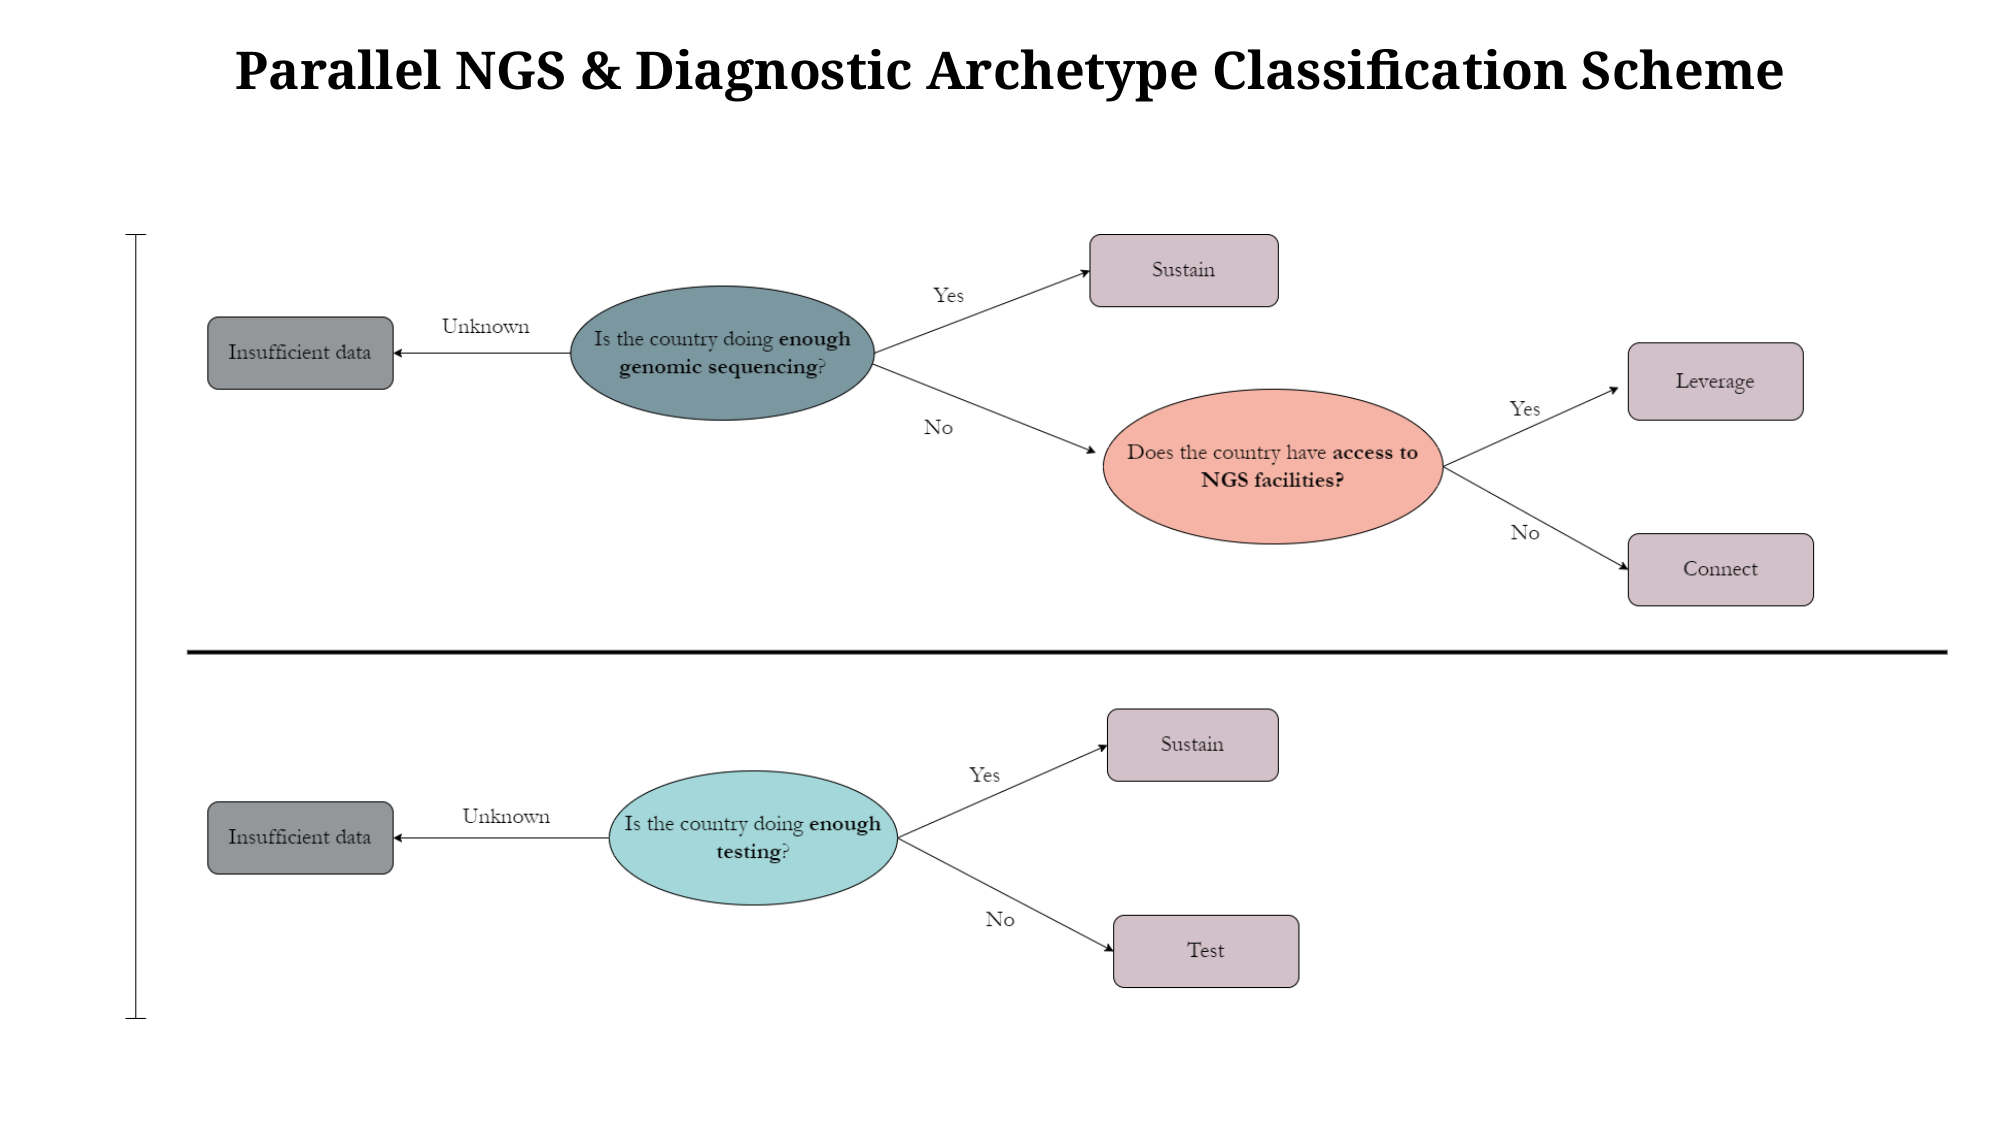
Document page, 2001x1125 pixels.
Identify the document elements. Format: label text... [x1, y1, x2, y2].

picture [124, 234, 1950, 1019]
text_box Parallel NGS & Diagnostic Archetype Classification Scheme [196, 29, 1825, 107]
